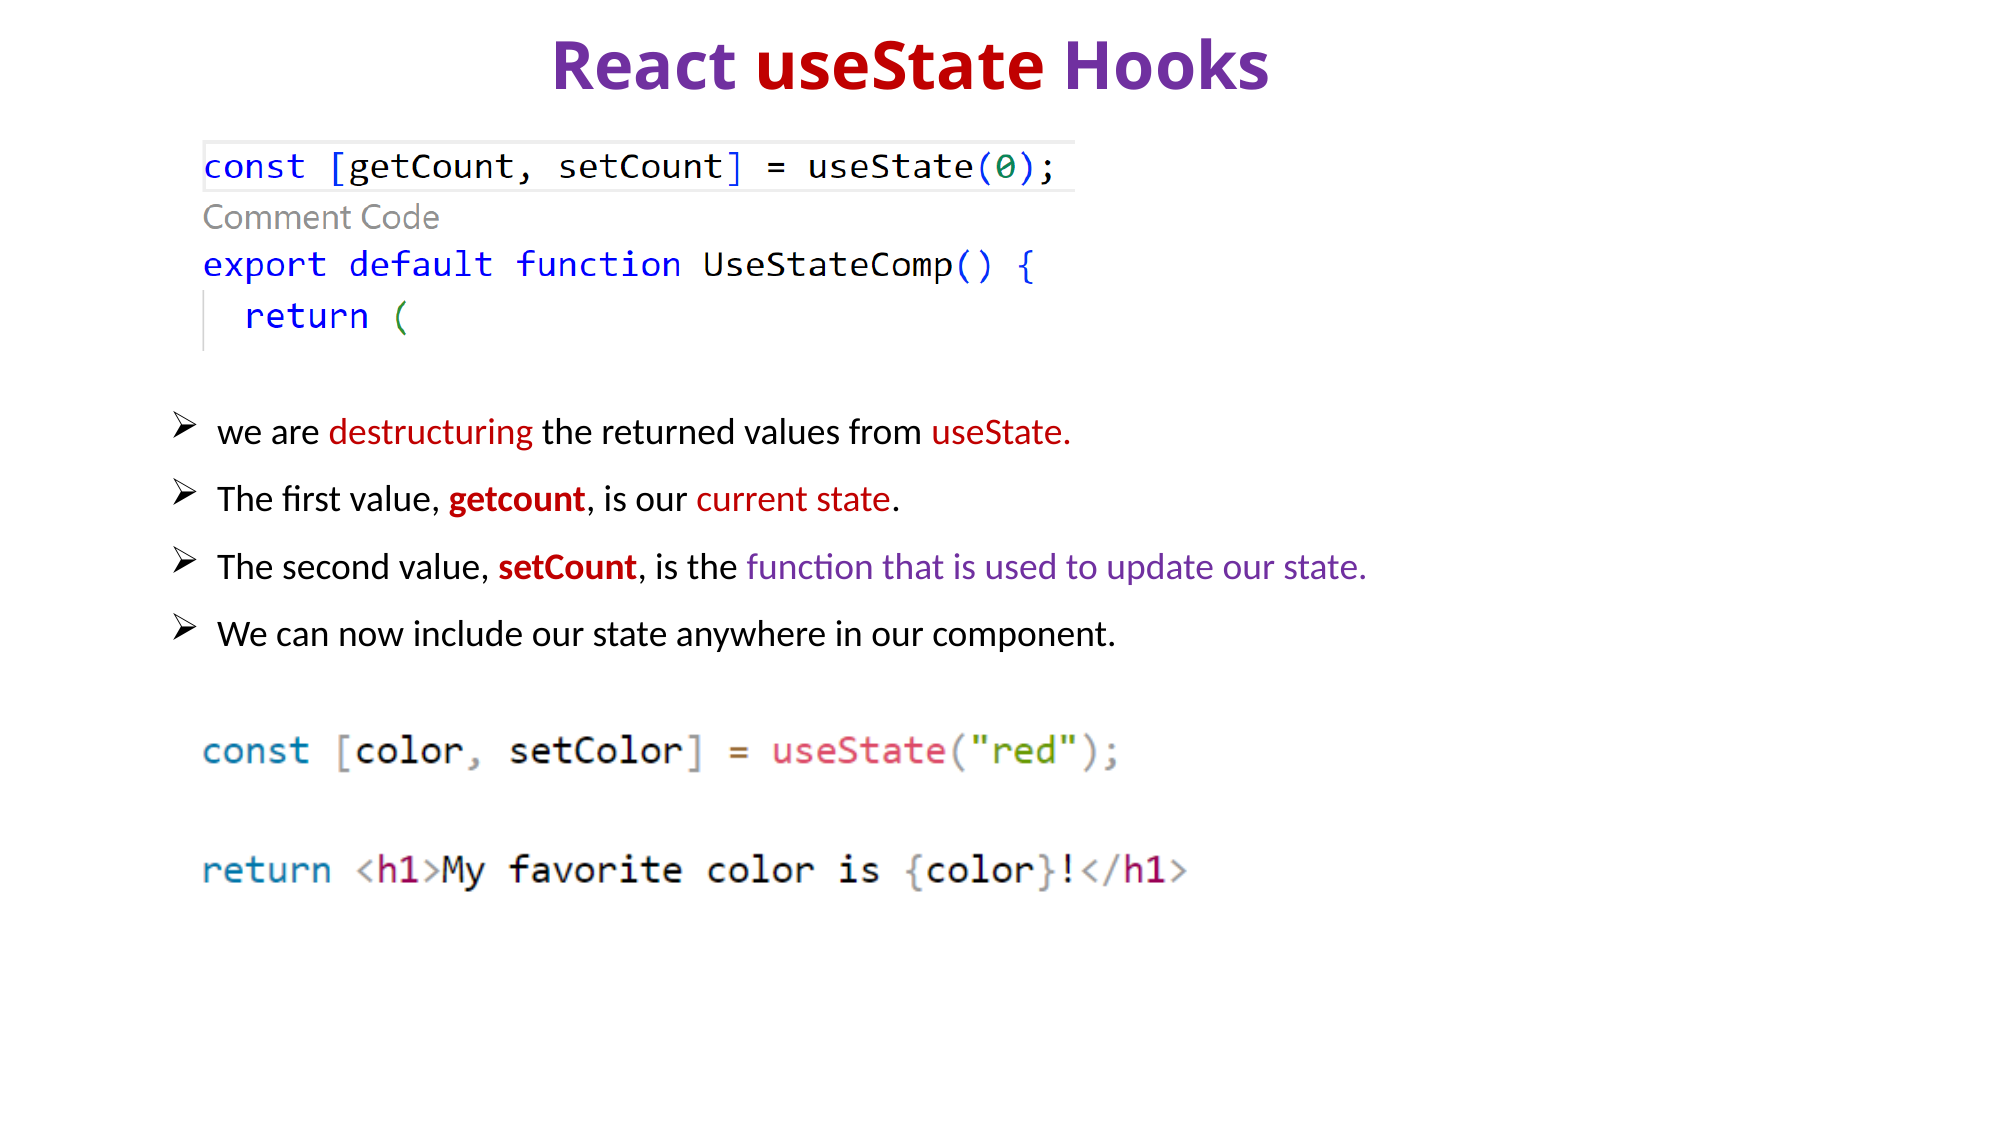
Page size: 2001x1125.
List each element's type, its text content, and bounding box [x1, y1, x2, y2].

title React useState Hooks [137, 4, 1685, 131]
picture [188, 728, 1320, 931]
text_box we are destructuring the returned values from useState. The first value, getcount, is our current state. The second value, setCount, is the function that is used to update our state. We can now include our state anywhere in our component. [155, 377, 1902, 662]
picture [188, 139, 1075, 351]
